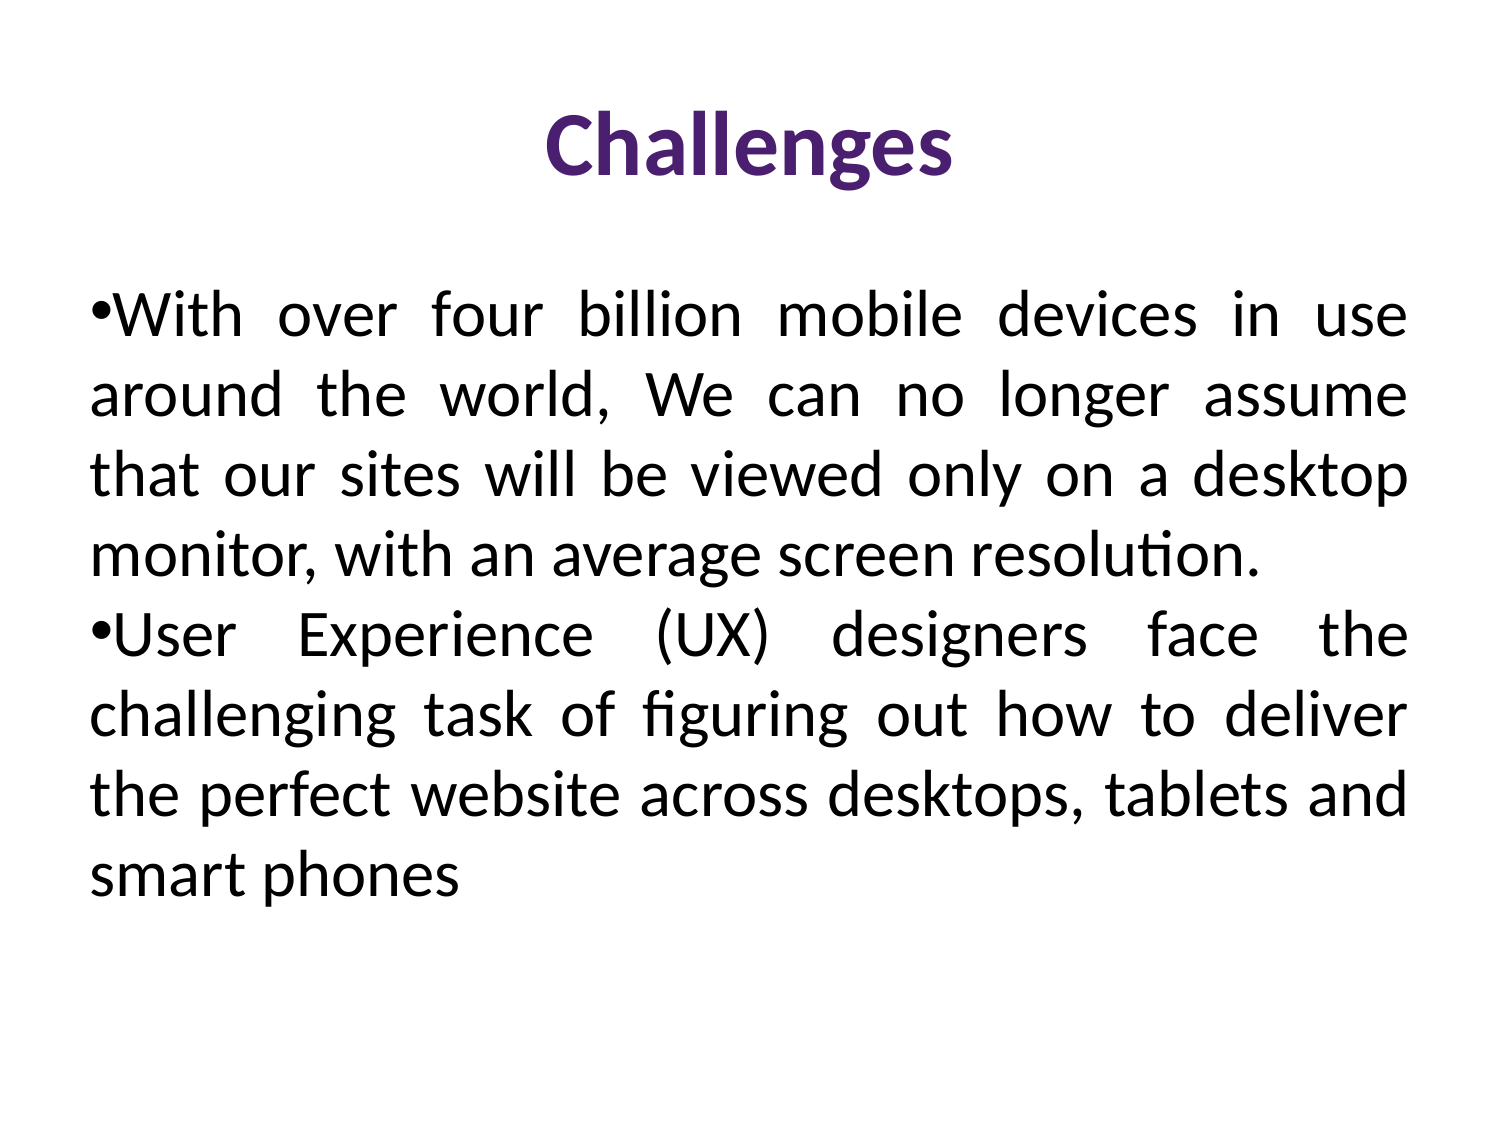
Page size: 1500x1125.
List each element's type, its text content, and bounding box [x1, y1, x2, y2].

text_box With over four billion mobile devices in use around the world, We can no longer assume that our sites will be viewed only on a desktop monitor, with an average screen resolution. User Experience (UX) designers face the challenging task of figuring out how to deliver the perfect website across desktops, tablets and smart phones [74, 262, 1425, 1005]
text_box Challenges [74, 45, 1425, 233]
